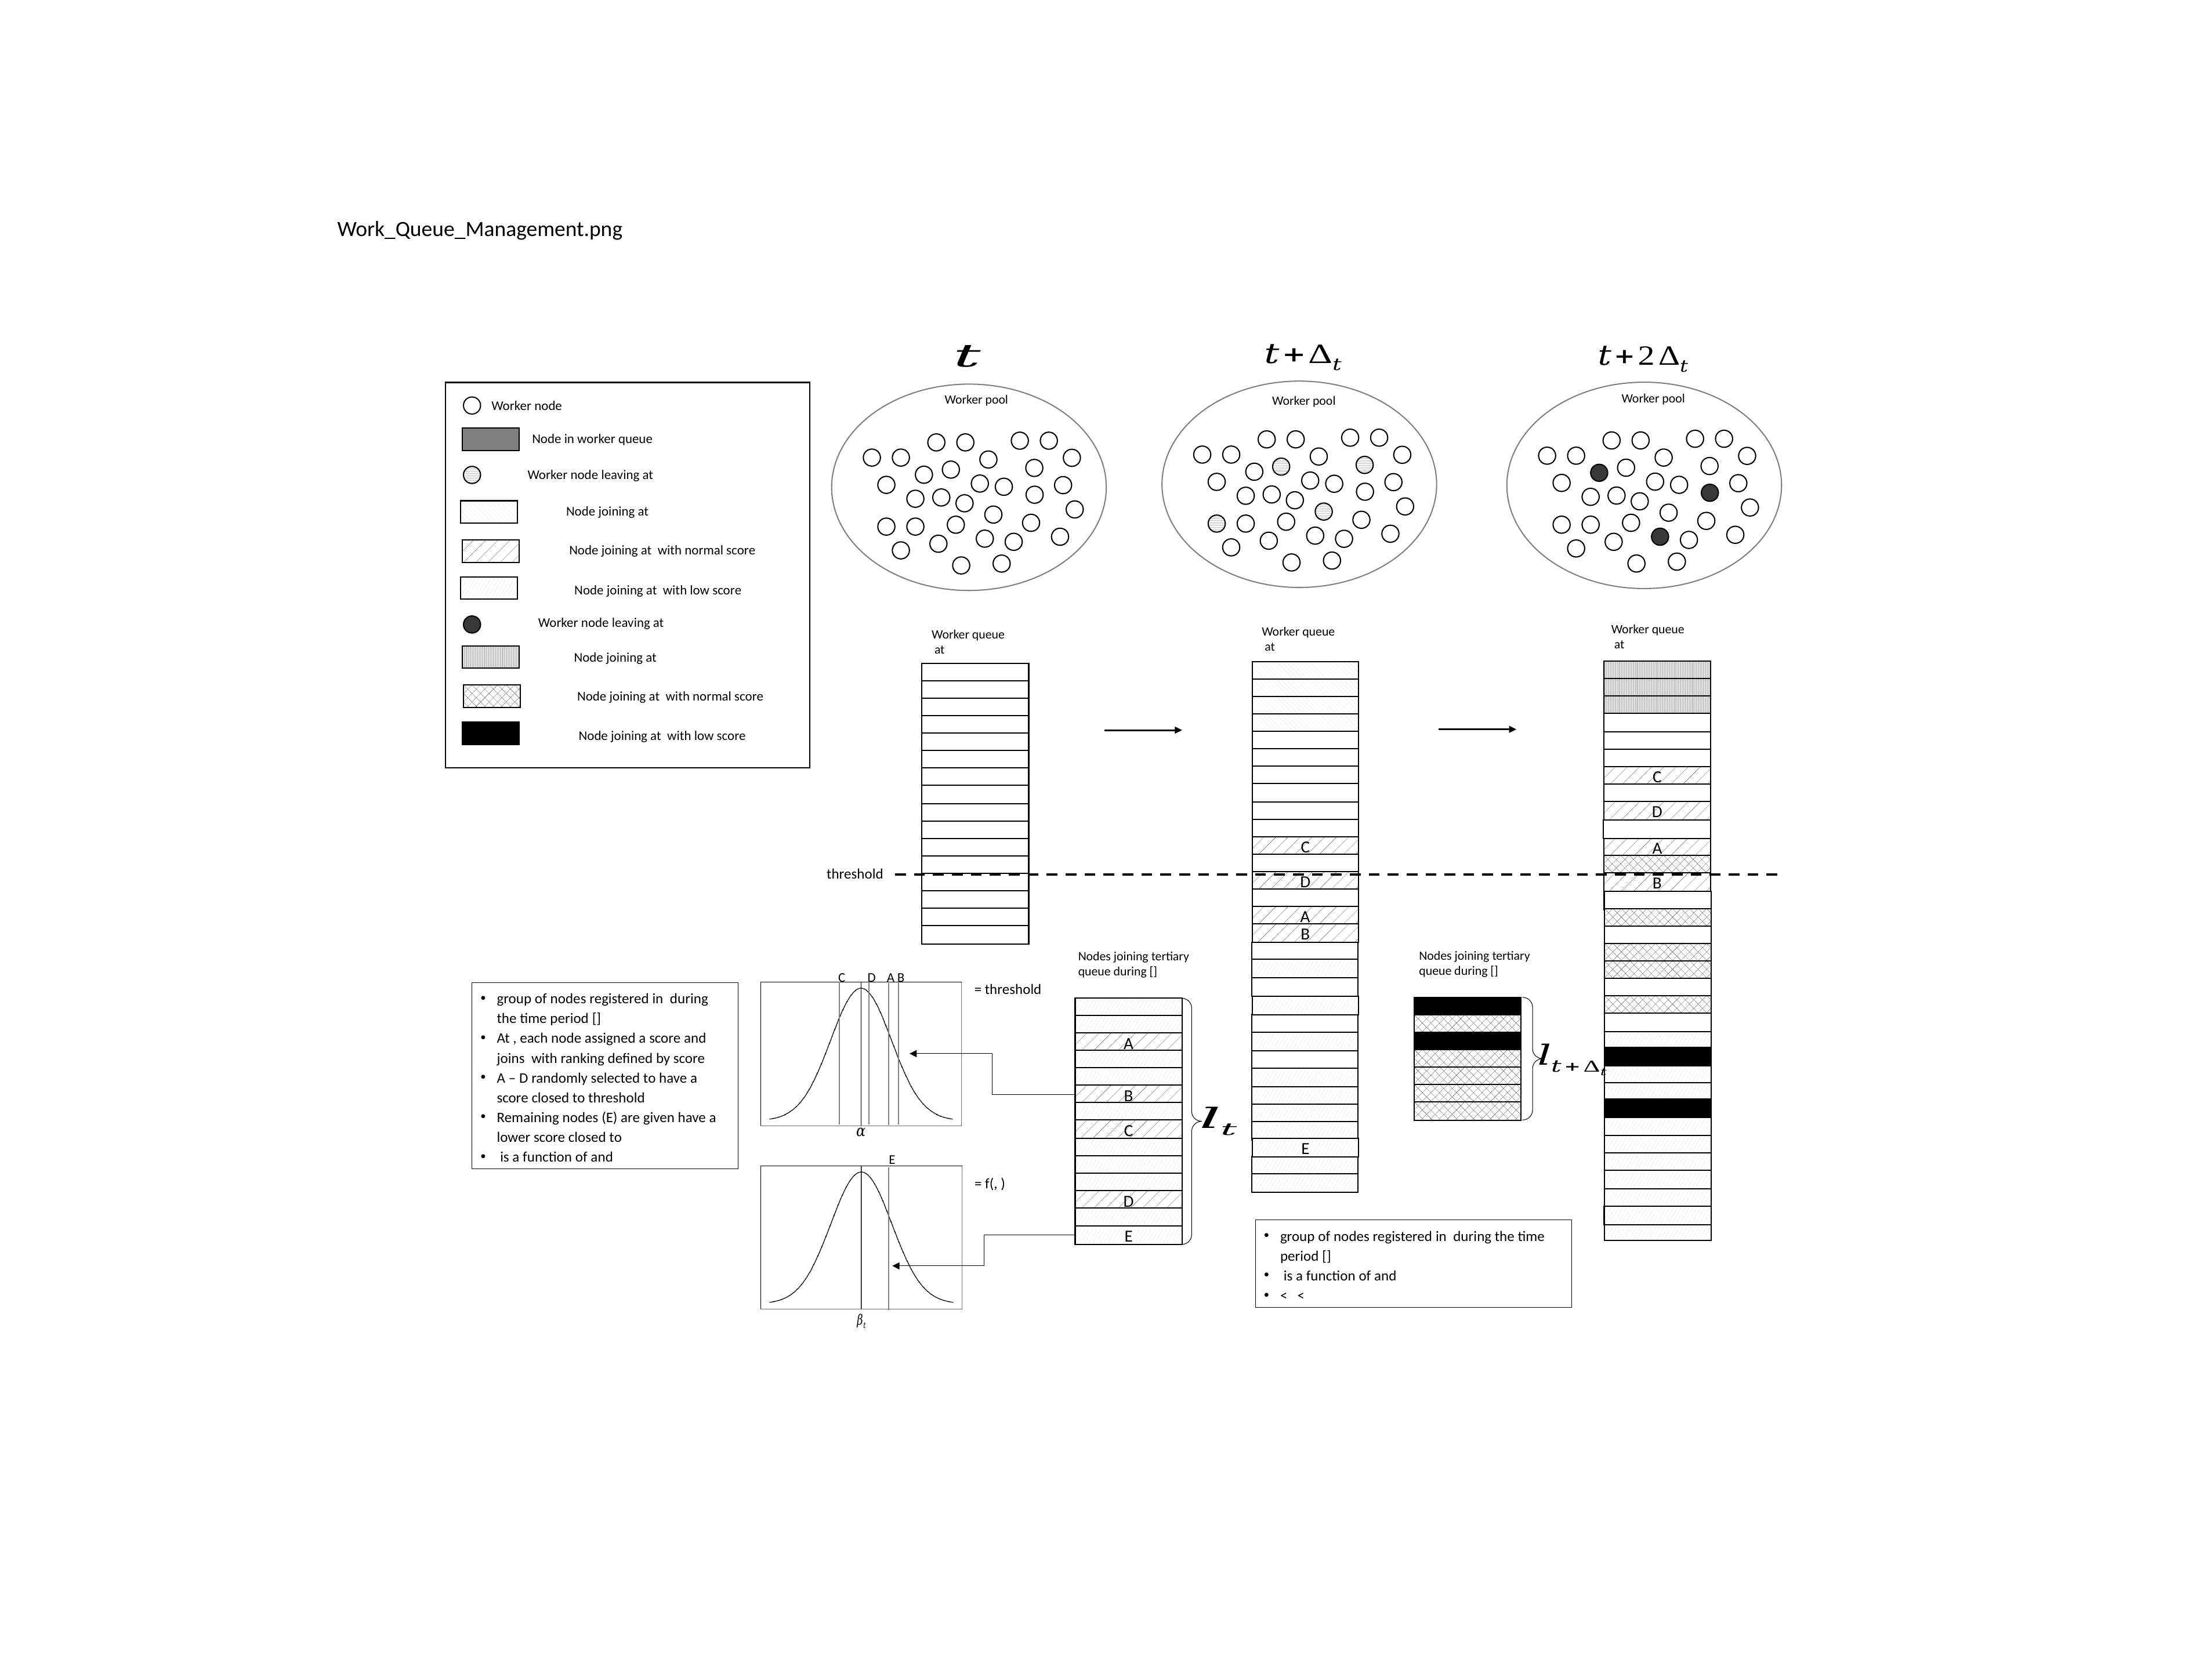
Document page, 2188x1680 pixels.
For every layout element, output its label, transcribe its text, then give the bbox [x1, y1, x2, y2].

text_box [1259, 531, 1278, 550]
text_box [1309, 447, 1328, 466]
text_box [1252, 996, 1359, 1015]
text_box [1646, 472, 1665, 491]
text_box E [1074, 1225, 1181, 1245]
text_box [1236, 487, 1255, 505]
text_box [1252, 713, 1359, 731]
text_box [1252, 765, 1359, 783]
text_box [1603, 661, 1711, 678]
text_box D [1252, 871, 1359, 874]
text_box [1251, 1014, 1359, 1032]
text_box [1325, 474, 1343, 494]
text_box [1251, 1173, 1359, 1193]
text_box [927, 433, 946, 452]
text_box [892, 541, 910, 560]
text_box [1738, 447, 1756, 465]
text_box [1604, 1082, 1712, 1098]
text_box [992, 554, 1011, 573]
text_box [1370, 428, 1389, 447]
text_box [1604, 1135, 1712, 1152]
text_box [1193, 445, 1212, 464]
text_box [956, 433, 975, 452]
text_box [932, 488, 951, 507]
text_box [1414, 1066, 1522, 1084]
text_box [1651, 527, 1669, 546]
text_box [1393, 445, 1412, 465]
text_box [1604, 1098, 1712, 1118]
text_box [1356, 482, 1374, 501]
text_box [1603, 819, 1711, 839]
text_box [994, 477, 1013, 496]
text_box [941, 460, 961, 479]
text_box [922, 663, 1029, 874]
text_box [892, 1235, 1076, 1266]
text_box [1251, 1032, 1359, 1051]
text_box [1729, 474, 1748, 493]
text_box [1074, 1138, 1181, 1155]
text_box [984, 505, 1003, 524]
text_box [1004, 532, 1023, 551]
text_box [975, 529, 994, 548]
text_box [1251, 1051, 1359, 1068]
text_box [1025, 485, 1044, 504]
text_box [1604, 995, 1712, 1013]
text_box [1053, 476, 1073, 495]
text_box [1050, 527, 1070, 546]
text_box [1222, 538, 1241, 557]
text_box [1603, 1206, 1712, 1225]
text_box D [1252, 875, 1359, 888]
text_box [1065, 500, 1084, 519]
text_box [1251, 1156, 1359, 1173]
text_box [462, 645, 520, 669]
text_box C [1074, 1119, 1181, 1138]
text_box B [1252, 923, 1359, 943]
text_box [863, 448, 881, 467]
text_box [1286, 430, 1305, 449]
text_box [1306, 526, 1325, 545]
text_box [1414, 997, 1522, 1014]
text_box [1604, 978, 1712, 995]
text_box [909, 1053, 1075, 1095]
text_box [1414, 1084, 1522, 1101]
text_box [1567, 539, 1585, 558]
text_box [1236, 514, 1255, 533]
text_box [1074, 1102, 1181, 1119]
text_box [1074, 997, 1182, 1015]
text_box [1581, 487, 1600, 506]
text_box E [1252, 1138, 1359, 1158]
text_box C [1252, 836, 1359, 854]
text_box [1252, 731, 1359, 748]
text_box [1654, 448, 1673, 467]
text_box [1581, 515, 1600, 534]
text_box [1396, 497, 1415, 516]
text_box [877, 517, 896, 536]
text_box [1074, 1155, 1181, 1173]
text_box [1603, 891, 1712, 910]
text_box [1251, 1104, 1359, 1121]
text_box [1251, 1121, 1359, 1141]
text_box [1301, 471, 1320, 490]
text_box [952, 556, 970, 575]
text_box [463, 684, 521, 708]
text_box [1341, 428, 1360, 447]
text_box [1282, 553, 1301, 572]
text_box Work_Queue_Management.png [328, 210, 632, 245]
text_box [1700, 483, 1719, 502]
text_box [1355, 455, 1374, 474]
text_box [1602, 431, 1621, 450]
text_box A [1252, 906, 1359, 923]
text_box [1252, 696, 1359, 713]
text_box [1335, 529, 1353, 548]
text_box [1251, 959, 1359, 978]
text_box [1627, 554, 1646, 573]
text_box [1617, 458, 1636, 477]
text_box [1726, 525, 1745, 545]
text_box [462, 721, 520, 745]
text_box [1538, 446, 1556, 465]
text_box [1552, 473, 1571, 492]
text_box [1285, 491, 1305, 510]
text_box [892, 448, 910, 467]
text_box [1697, 511, 1716, 531]
text_box [1604, 1013, 1712, 1031]
text_box [1262, 485, 1281, 504]
text_box [1659, 503, 1678, 522]
text_box [906, 489, 925, 508]
text_box [1414, 1032, 1522, 1049]
text_box [955, 494, 974, 513]
text_box [1252, 801, 1359, 819]
text_box [1251, 1086, 1359, 1104]
text_box [1741, 498, 1759, 517]
text_box [1715, 429, 1733, 448]
text_box [1668, 552, 1686, 571]
text_box [947, 516, 965, 534]
text_box [1686, 429, 1705, 448]
text_box [1590, 463, 1609, 482]
text_box [1607, 486, 1626, 505]
text_box [1251, 1068, 1359, 1086]
text_box [1252, 661, 1359, 678]
text_box [1252, 678, 1359, 696]
text_box [1075, 1067, 1181, 1084]
text_box D [1074, 1190, 1181, 1207]
text_box B [1074, 1084, 1181, 1102]
text_box [1039, 431, 1058, 450]
text_box [1252, 783, 1359, 801]
text_box [979, 450, 998, 469]
text_box [1323, 551, 1342, 570]
text_box [1063, 448, 1081, 467]
text_box D [1603, 801, 1711, 819]
text_box [1161, 380, 1437, 589]
text_box [1622, 513, 1640, 532]
text_box [1414, 1014, 1522, 1032]
text_box [1679, 531, 1698, 549]
text_box [1257, 430, 1276, 449]
text_box [1251, 978, 1359, 997]
text_box [1271, 457, 1291, 476]
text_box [922, 875, 1029, 945]
text_box [929, 534, 948, 553]
text_box [1604, 1066, 1712, 1082]
text_box [906, 517, 925, 536]
text_box [1074, 1207, 1181, 1225]
text_box [877, 476, 896, 494]
text_box [1277, 512, 1296, 531]
text_box [1314, 502, 1333, 521]
text_box [1604, 1047, 1712, 1066]
text_box [1604, 943, 1712, 960]
text_box [1603, 749, 1711, 766]
text_box [1074, 1015, 1181, 1032]
text_box [1603, 678, 1711, 695]
text_box [1604, 1118, 1712, 1135]
picture [728, 959, 988, 1329]
text_box [1603, 731, 1711, 749]
text_box [1245, 462, 1264, 481]
text_box A [1603, 839, 1711, 855]
text_box [1074, 1050, 1181, 1067]
text_box [1604, 960, 1712, 978]
text_box threshold [818, 859, 892, 886]
text_box [1414, 1101, 1522, 1121]
text_box [1252, 888, 1359, 906]
text_box [1631, 492, 1649, 511]
text_box C [1603, 766, 1711, 783]
text_box [1603, 855, 1711, 872]
text_box [1025, 459, 1044, 477]
text_box [1603, 713, 1711, 731]
text_box [1207, 514, 1226, 533]
text_box [1207, 473, 1226, 491]
text_box [1074, 1173, 1181, 1190]
text_box [1352, 510, 1371, 529]
text_box [1604, 1225, 1712, 1241]
text_box [1252, 748, 1359, 765]
text_box [1181, 997, 1202, 1245]
text_box [1252, 854, 1359, 871]
text_box [1251, 942, 1359, 959]
text_box [1010, 431, 1029, 450]
text_box [445, 382, 810, 768]
text_box [1384, 473, 1403, 492]
text_box [1222, 445, 1241, 464]
text_box [1604, 908, 1712, 926]
text_box [1604, 926, 1712, 943]
text_box [1604, 1170, 1712, 1189]
text_box B [1603, 875, 1711, 891]
text_box [1604, 1152, 1712, 1170]
text_box [1604, 1189, 1712, 1206]
text_box A [1074, 1032, 1181, 1050]
text_box [1567, 446, 1585, 465]
text_box [1381, 524, 1400, 543]
text_box [1552, 515, 1571, 534]
text_box [1603, 783, 1711, 801]
text_box [428, 338, 1799, 1341]
text_box [970, 474, 990, 493]
text_box [1669, 476, 1689, 494]
text_box [915, 465, 933, 484]
text_box [1414, 1049, 1522, 1066]
text_box [1522, 997, 1541, 1120]
text_box [1631, 431, 1650, 450]
text_box [462, 615, 481, 634]
text_box [1604, 532, 1623, 551]
text_box [1700, 456, 1719, 476]
text_box [831, 383, 1107, 592]
text_box [1603, 695, 1711, 713]
text_box [1604, 1031, 1712, 1047]
text_box [1252, 819, 1359, 836]
text_box [1506, 382, 1783, 589]
text_box [1021, 513, 1041, 532]
